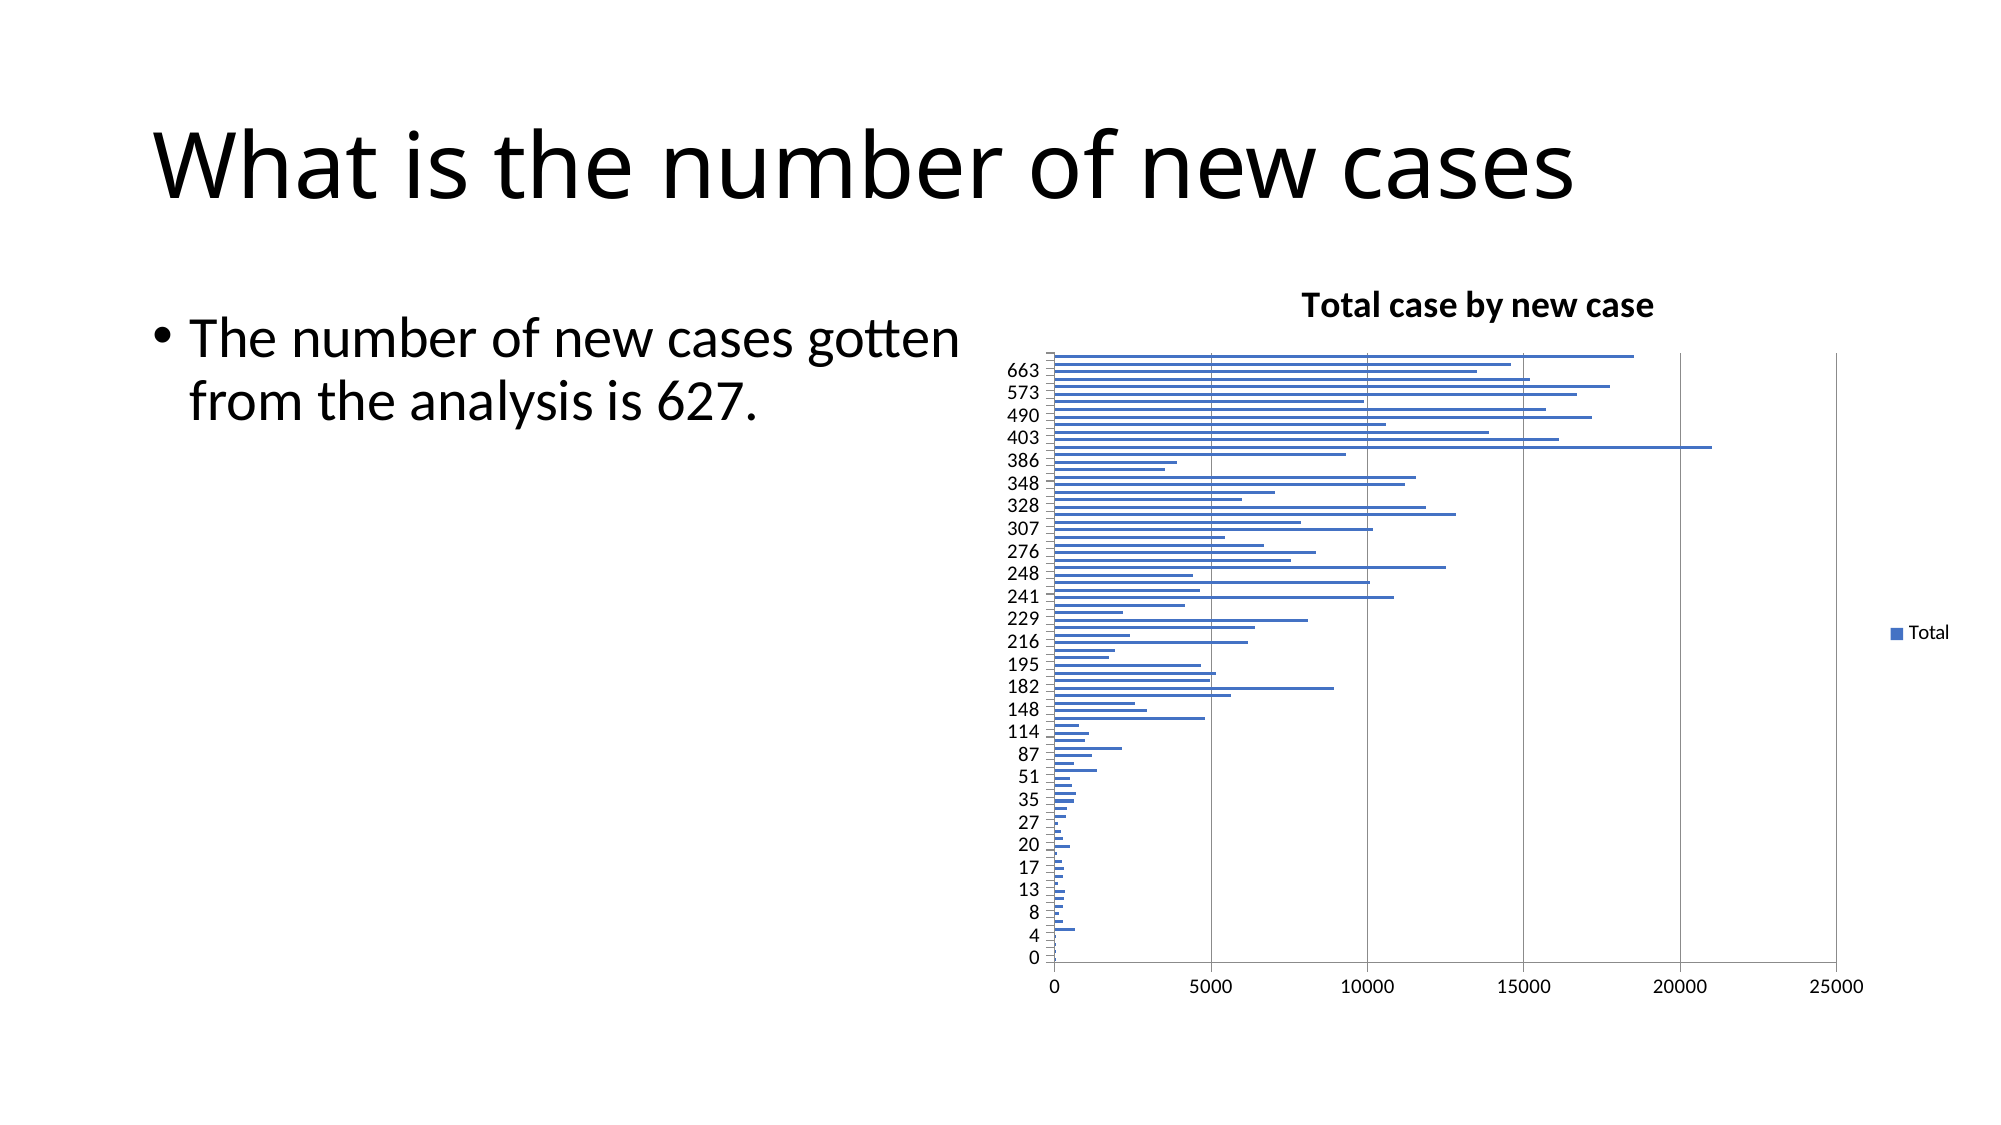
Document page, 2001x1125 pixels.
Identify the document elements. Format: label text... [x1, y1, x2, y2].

chart [987, 254, 1970, 1014]
title What is the number of new cases [137, 59, 1863, 278]
list The number of new cases gotten from the analysis is 627. [137, 299, 987, 1014]
